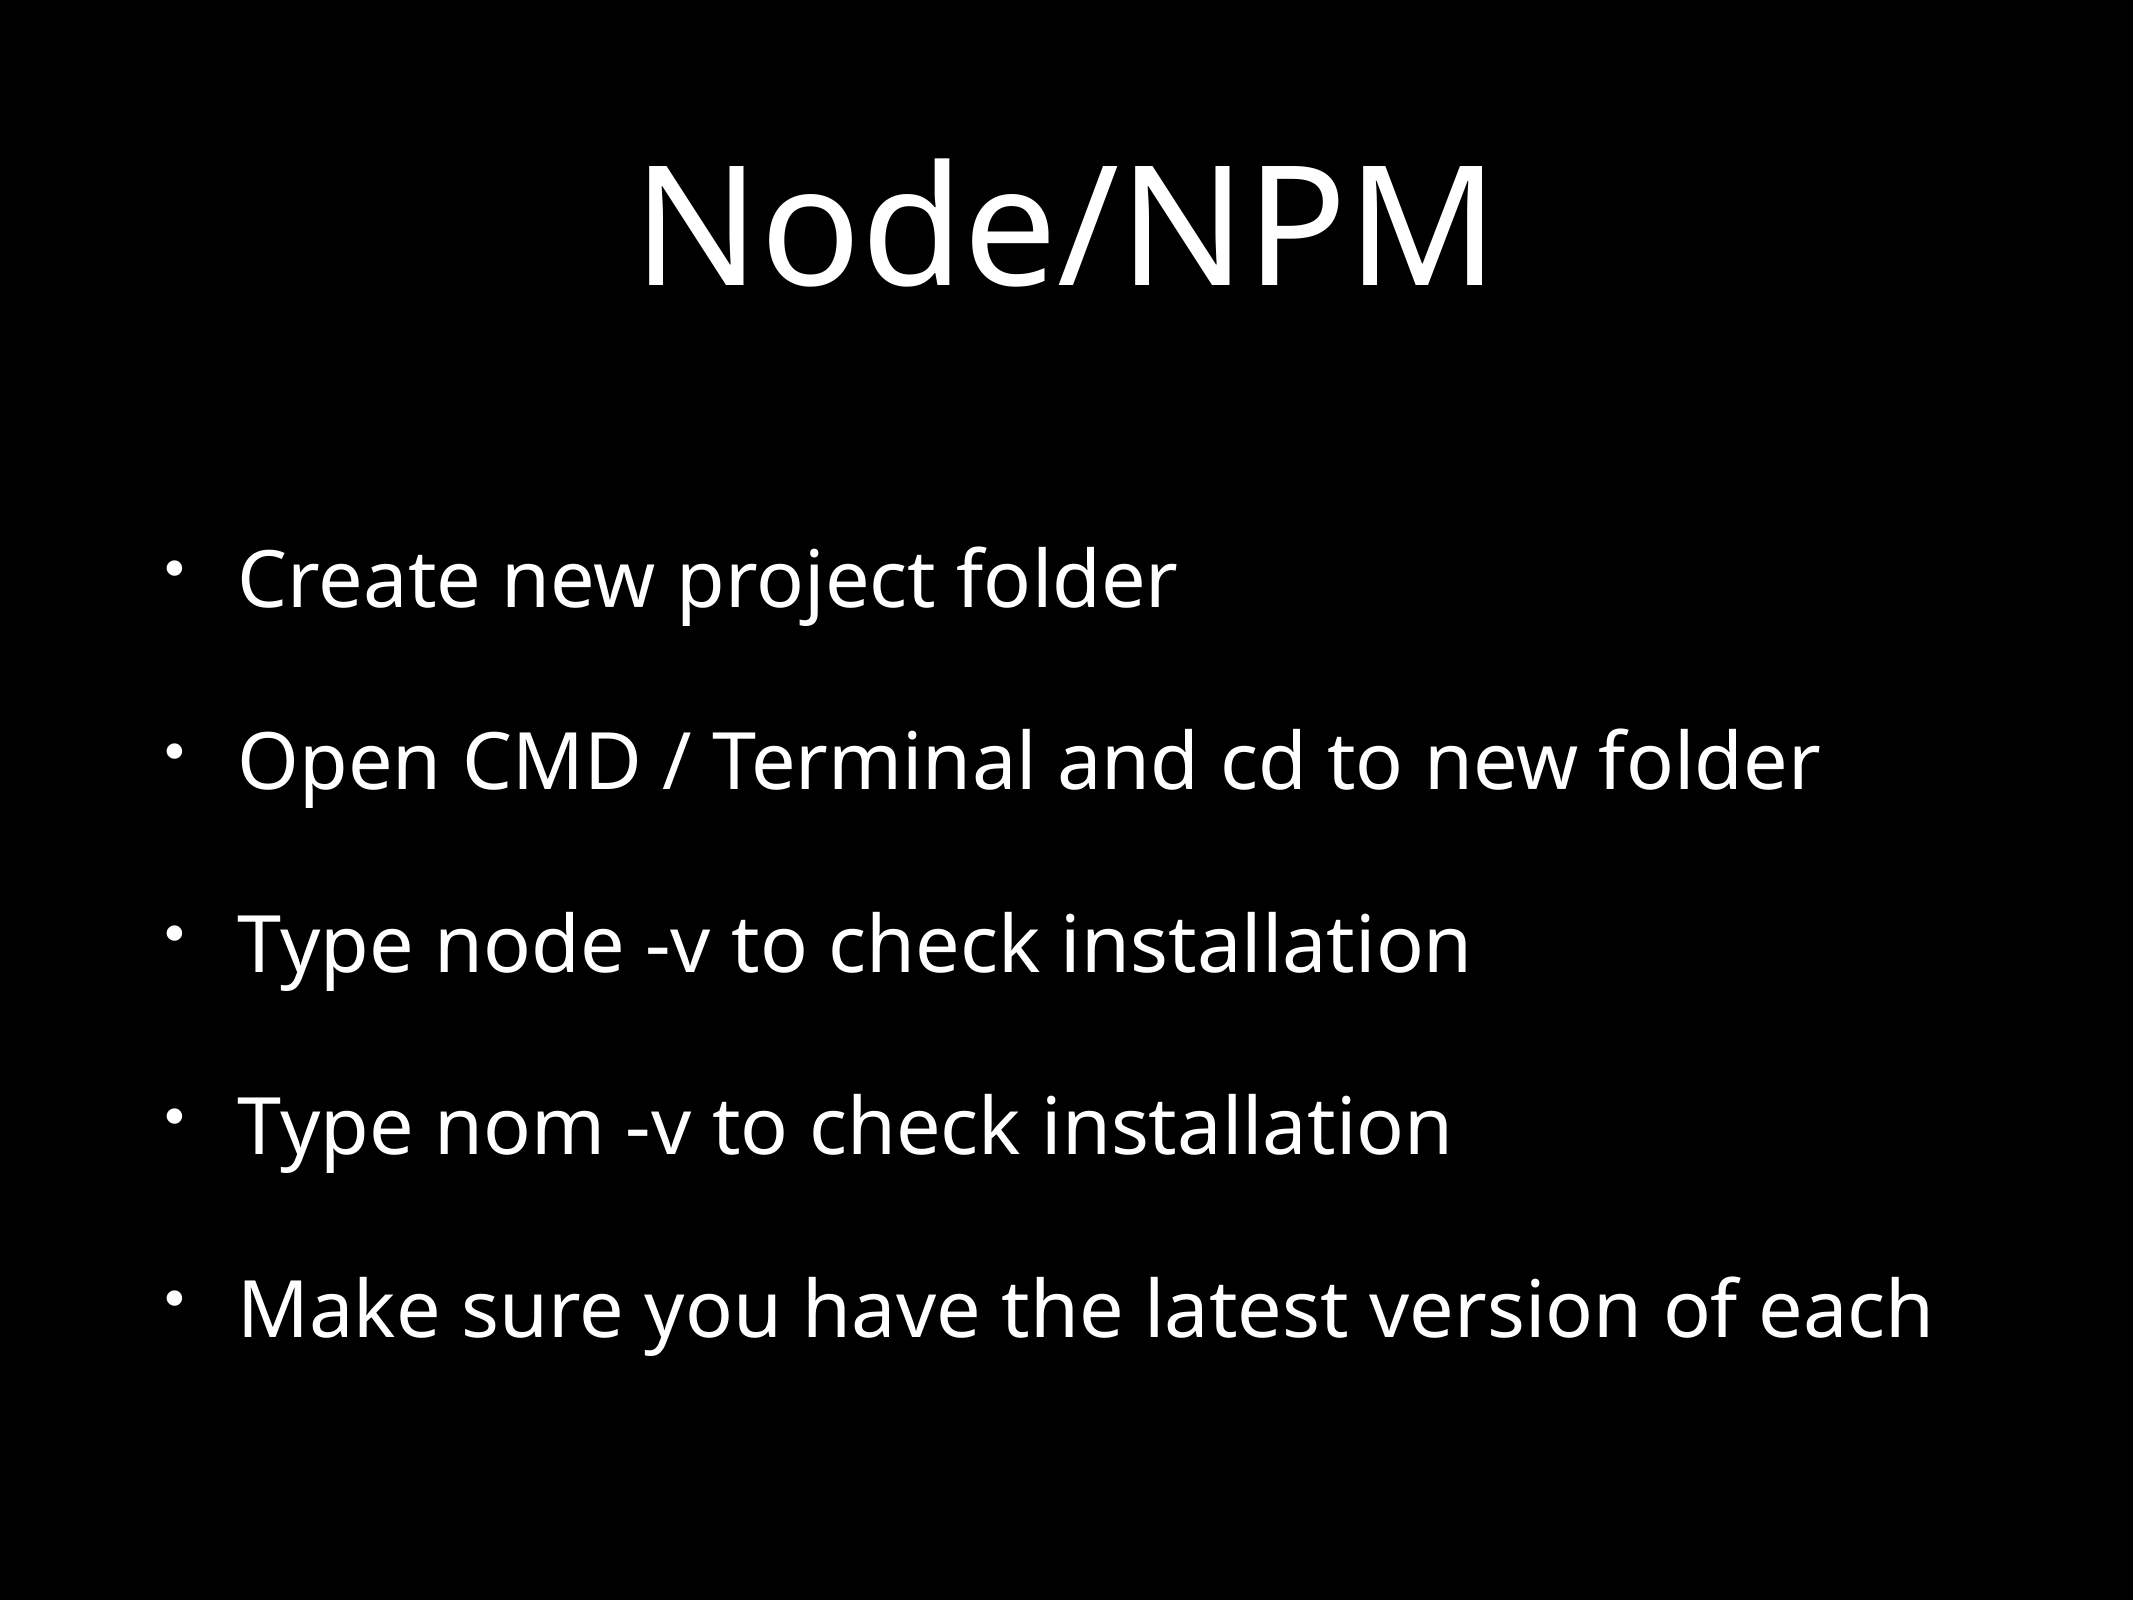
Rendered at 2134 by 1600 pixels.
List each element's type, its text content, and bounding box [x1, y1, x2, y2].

title Node/NPM [155, 41, 1978, 397]
list Create new project folder Open CMD / Terminal and cd to new folder Type node -v to check installation Type nom -v to check installation Make sure you have the latest version of each [155, 424, 1978, 1457]
